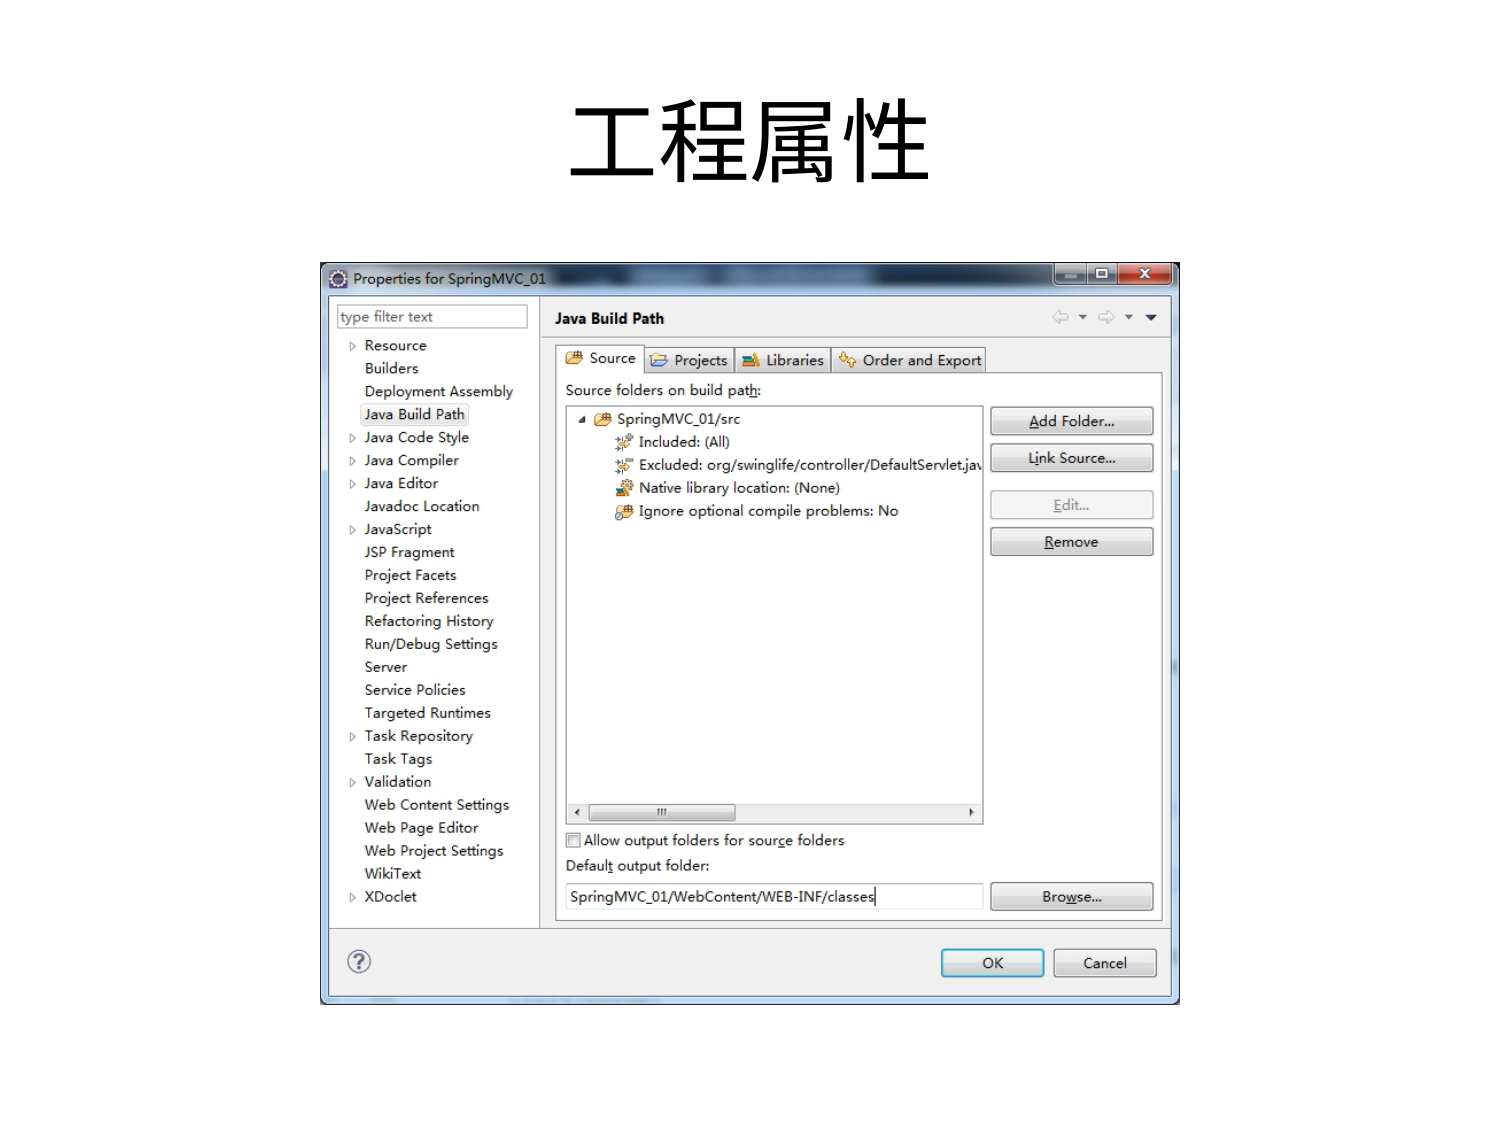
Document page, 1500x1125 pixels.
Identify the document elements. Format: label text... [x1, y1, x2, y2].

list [319, 262, 1180, 1006]
title 工程属性 [75, 45, 1425, 233]
